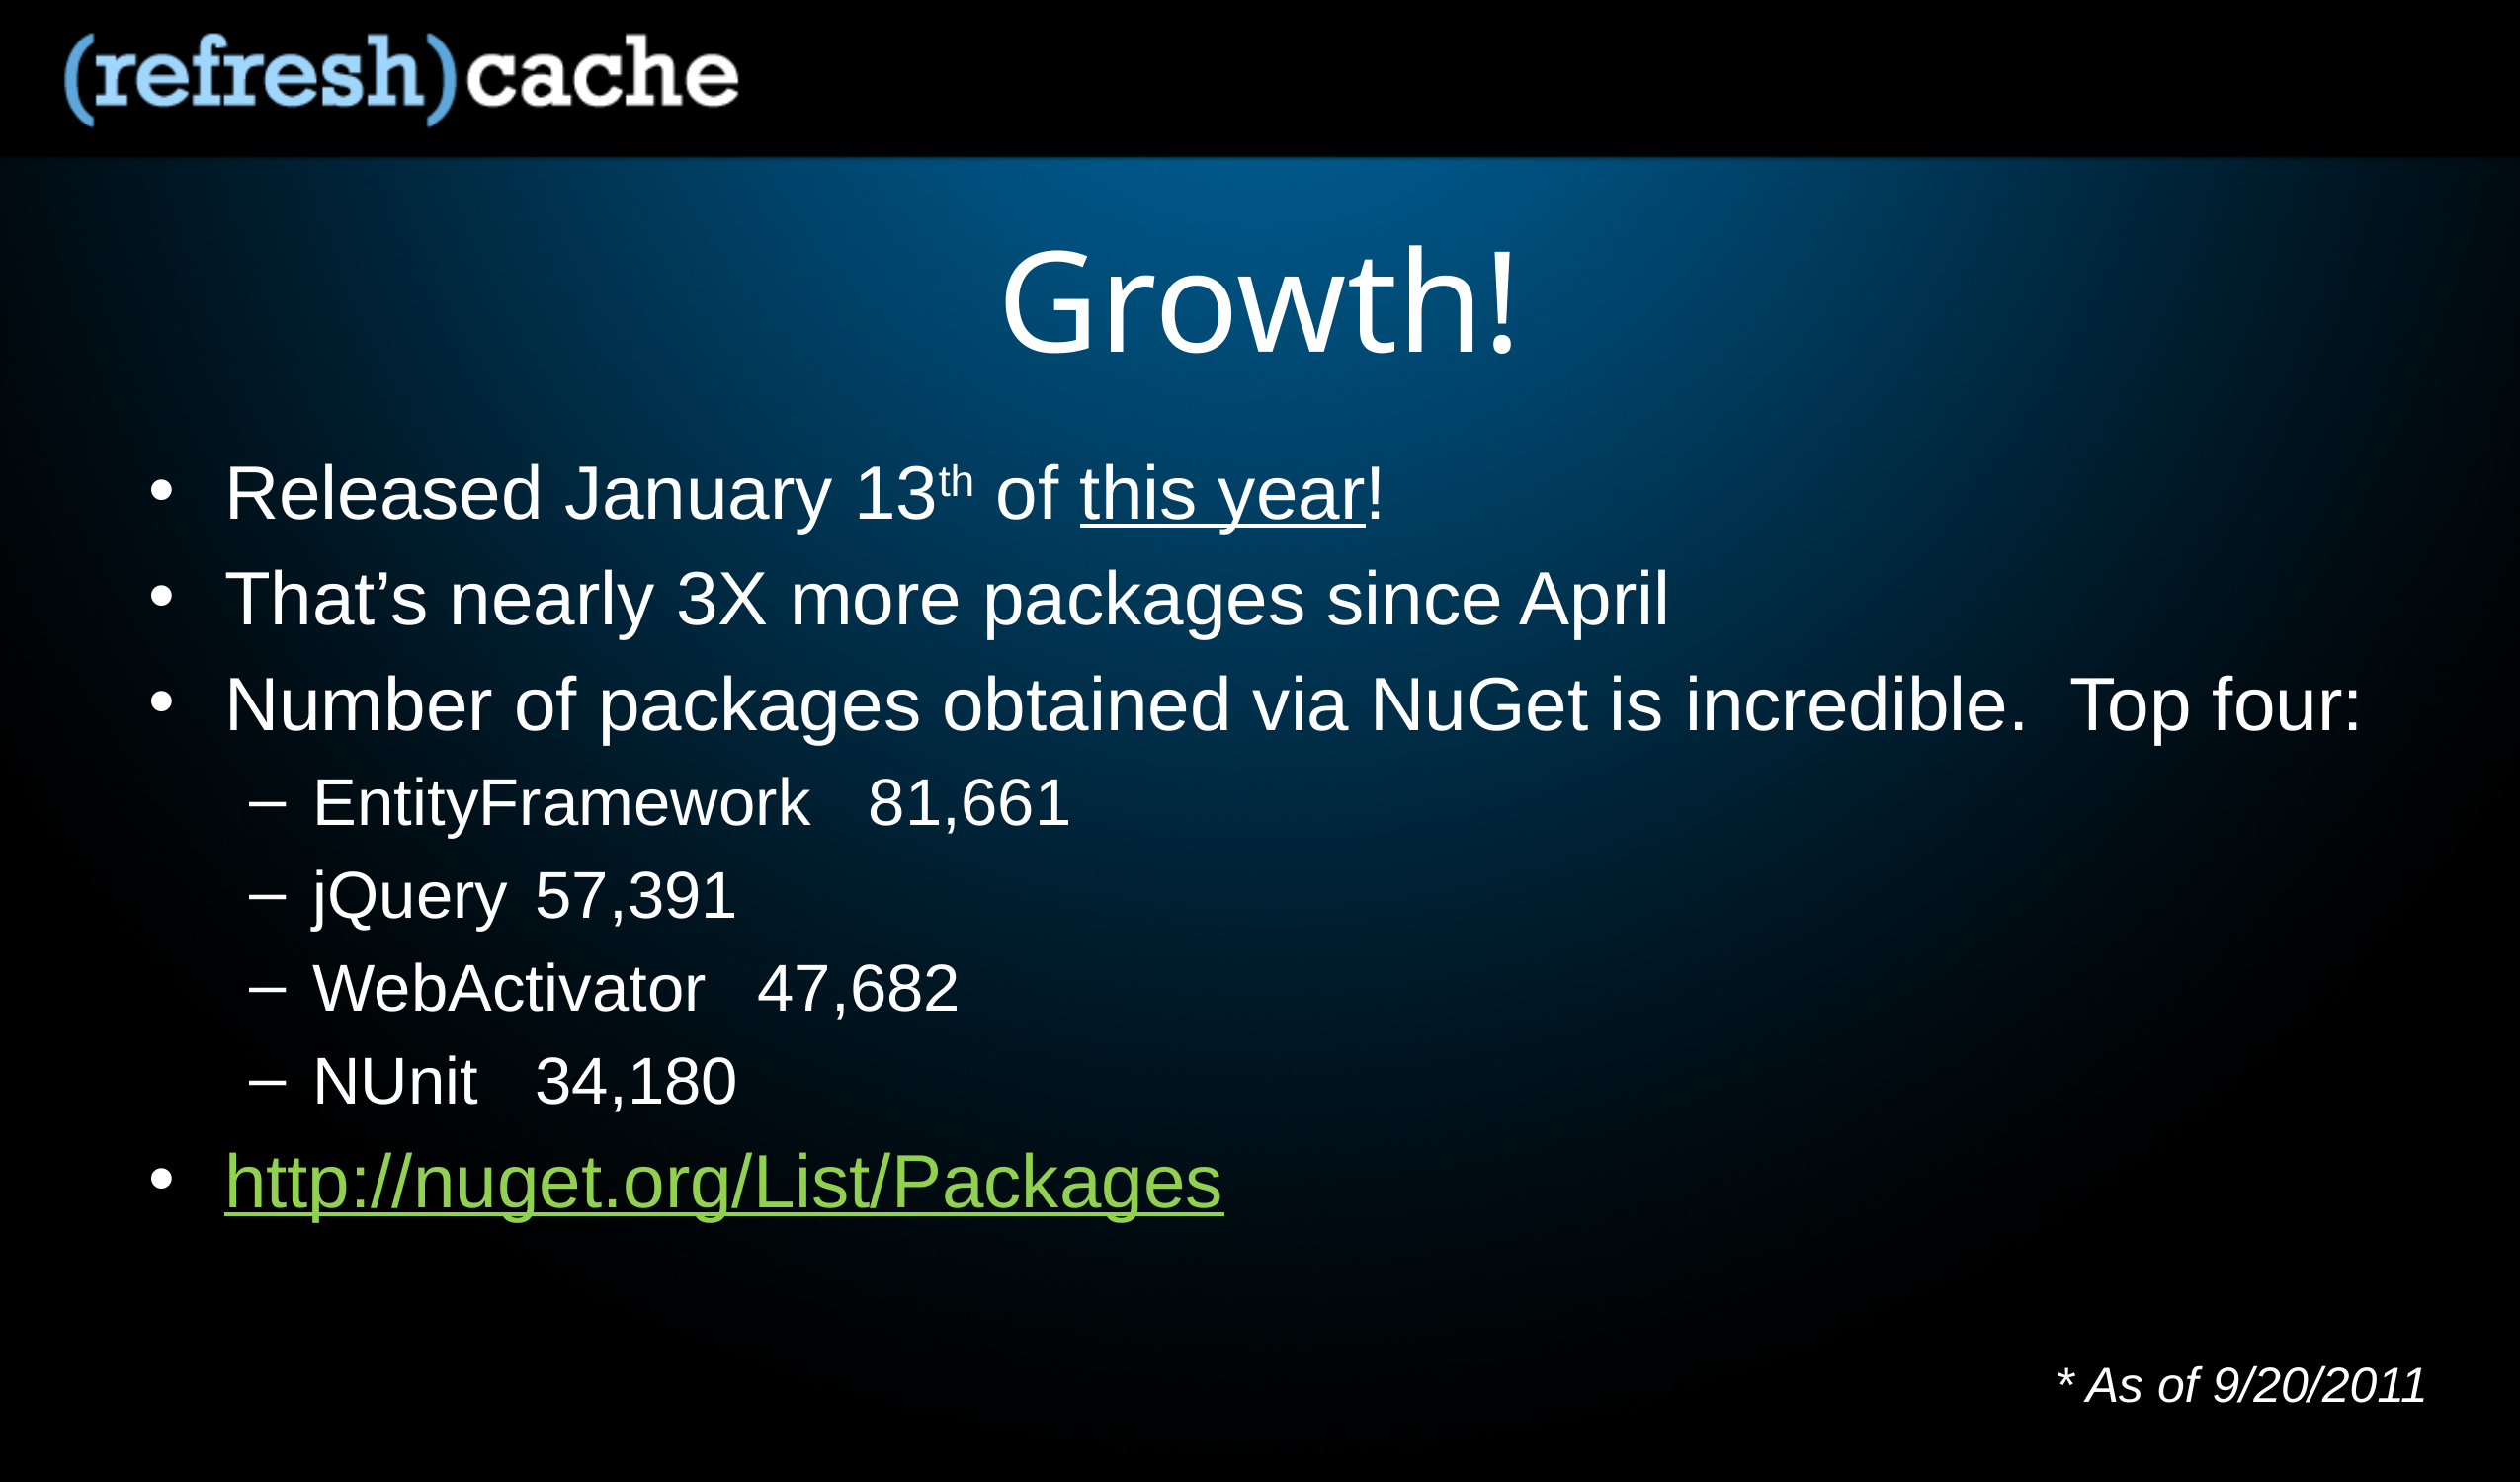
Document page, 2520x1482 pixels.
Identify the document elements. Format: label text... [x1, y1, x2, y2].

picture [0, 0, 2520, 1482]
list Released January 13th of this year! That’s nearly 3X more packages since April Number of packages obtained via NuGet is incredible. Top four: EntityFramework 81,661 jQuery 57,391 WebActivator 47,682 NUnit 34,180 http://nuget.org/List/Packages [126, 432, 2394, 1324]
text_box * As of 9/20/2011 [2040, 1346, 2444, 1421]
title Growth! [126, 172, 2394, 420]
